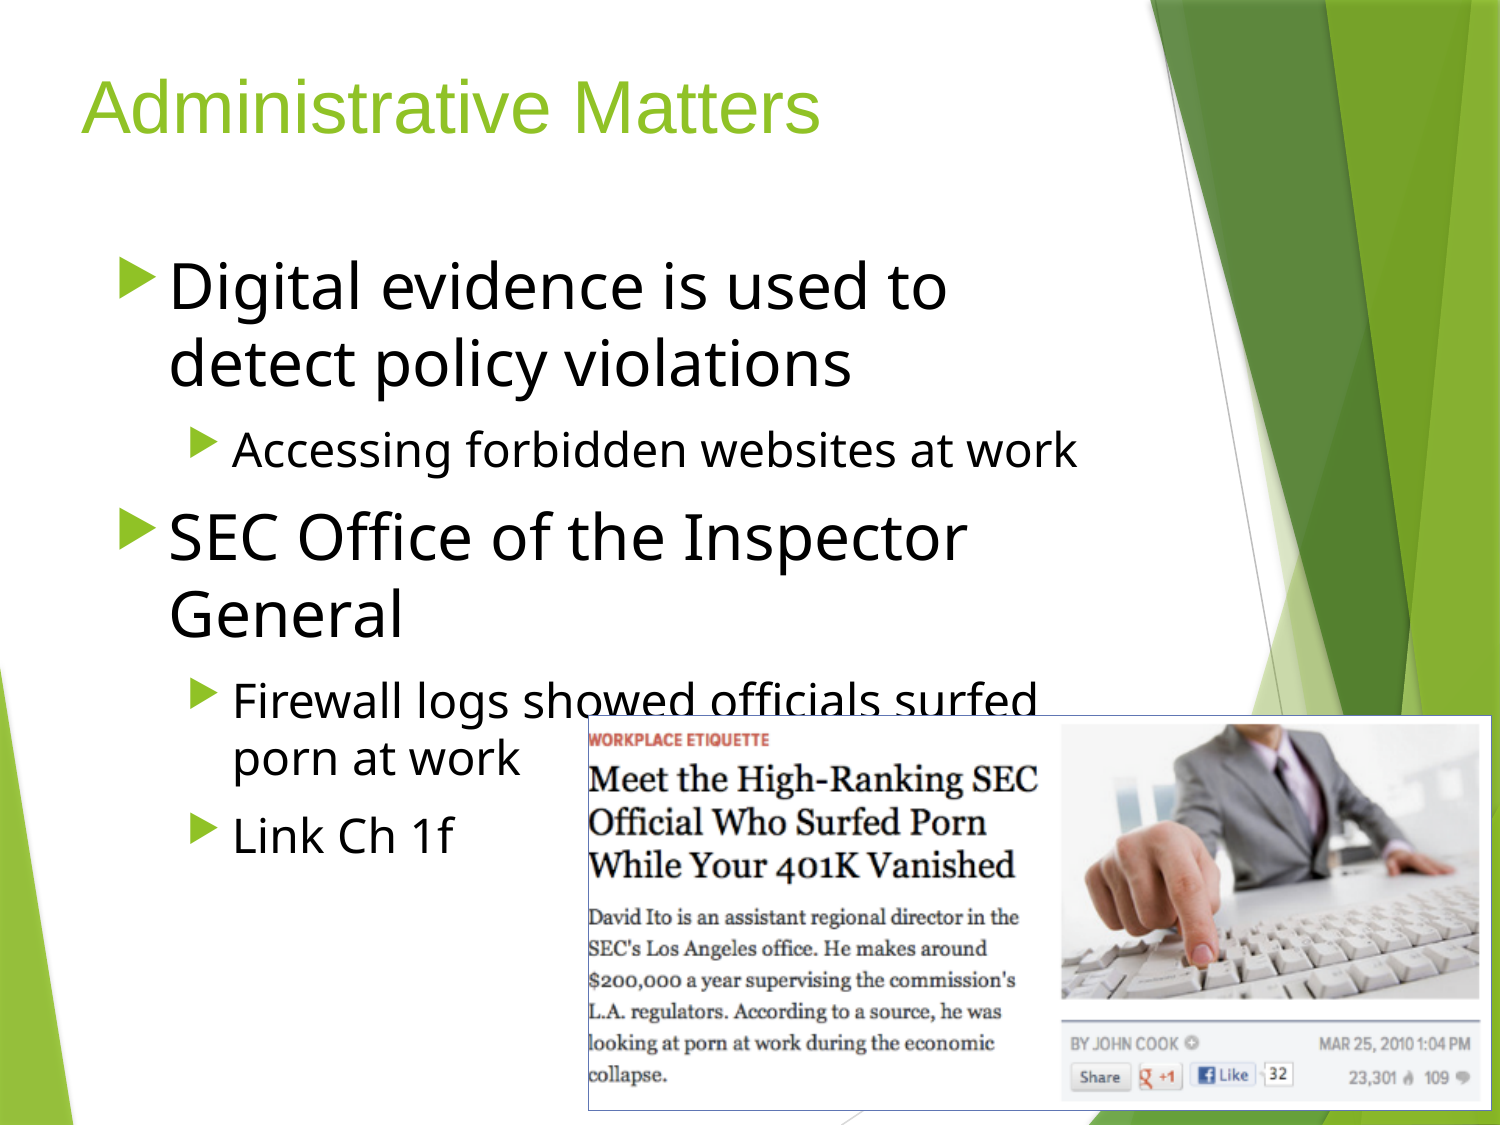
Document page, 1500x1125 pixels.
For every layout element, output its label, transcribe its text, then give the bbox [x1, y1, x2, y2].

list Digital evidence is used to detect policy violations Accessing forbidden websites at work SEC Office of the Inspector General Firewall logs showed officials surfed porn at work Link Ch 1f [99, 237, 1142, 875]
title Administrative Matters [66, 51, 1416, 184]
picture [587, 715, 1493, 1111]
